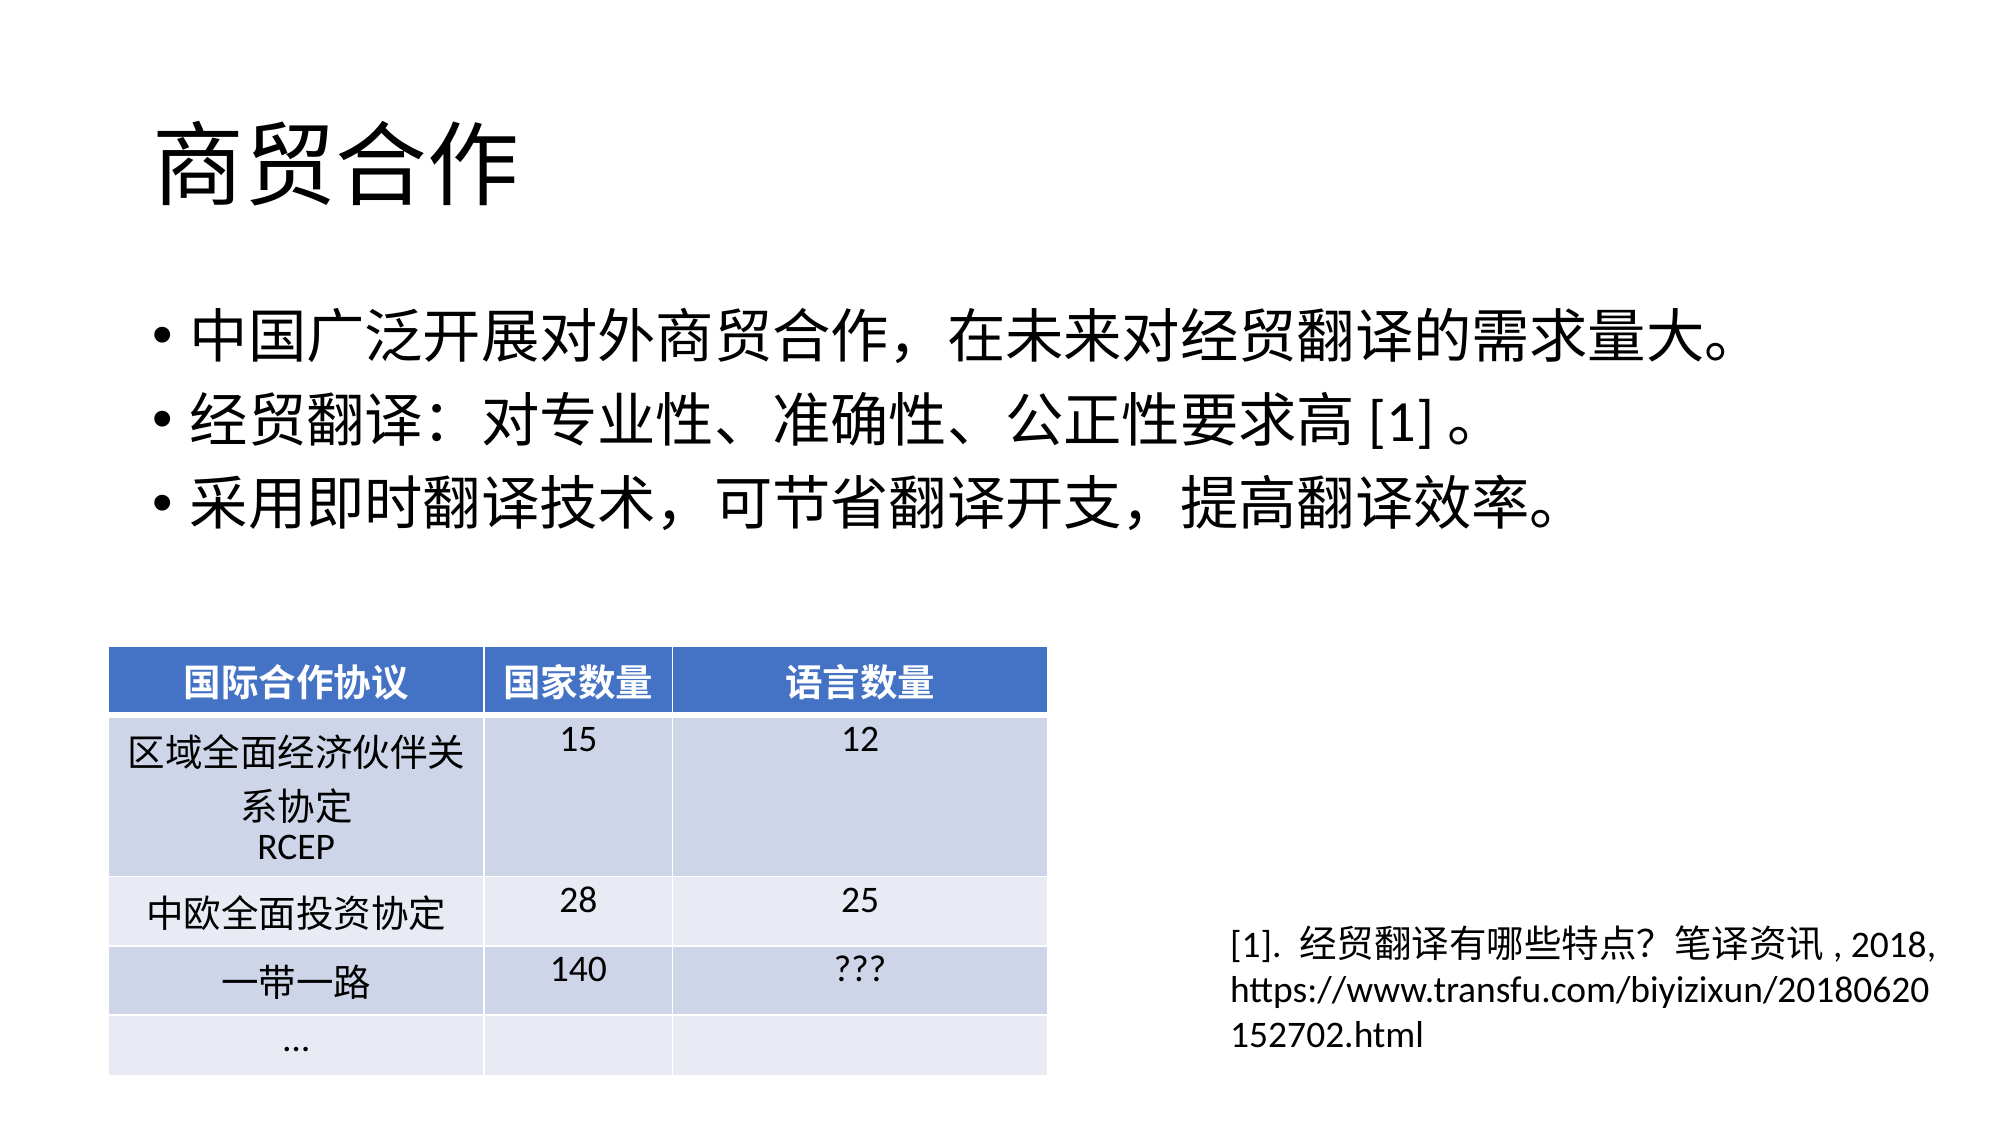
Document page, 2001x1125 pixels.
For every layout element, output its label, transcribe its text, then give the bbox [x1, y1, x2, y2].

table_cell ??? [673, 947, 1047, 1014]
table_cell 一带一路 [109, 947, 483, 1014]
table_cell 区域全面经济伙伴关系协定 RCEP [109, 718, 483, 876]
title 商贸合作 [137, 59, 1863, 278]
table_cell 15 [485, 718, 672, 876]
table_cell 中欧全面投资协定 [109, 877, 483, 945]
table_cell 25 [673, 877, 1047, 945]
table_cell 28 [485, 877, 672, 945]
table_cell 12 [673, 718, 1047, 876]
table_cell [485, 1016, 672, 1075]
table_cell … [109, 1016, 483, 1075]
table_header 语言数量 [673, 647, 1047, 712]
table_cell [673, 1016, 1047, 1075]
list 中国广泛开展对外商贸合作，在未来对经贸翻译的需求量大。 经贸翻译：对专业性、准确性、公正性要求高[1]。 采用即时翻译技术，可节省翻译开支，提高翻译效率。 [137, 299, 1863, 585]
table_cell 140 [485, 947, 672, 1014]
table_header 国家数量 [485, 647, 672, 712]
table_header 国际合作协议 [109, 647, 483, 712]
text_box [1]. 经贸翻译有哪些特点？笔译资讯, 2018, https://www.transfu.com/biyizixun/20180620152702.html [1215, 912, 1957, 1063]
